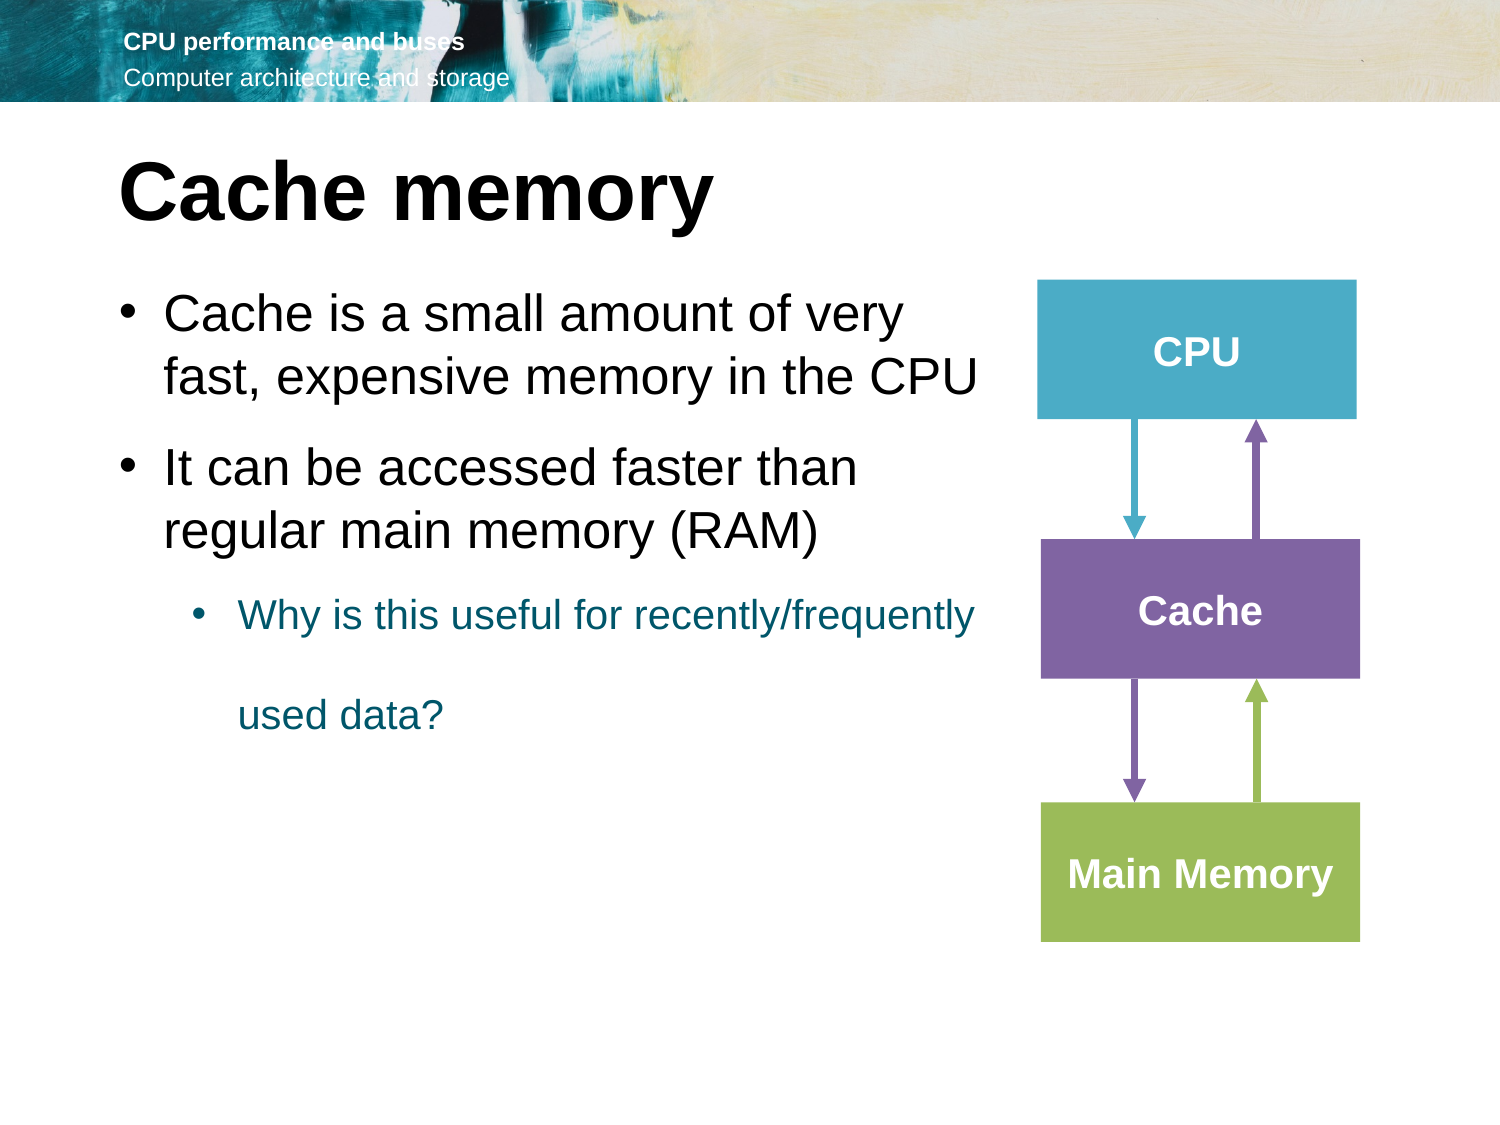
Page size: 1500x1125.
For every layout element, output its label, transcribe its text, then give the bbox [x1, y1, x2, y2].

picture [0, 0, 1500, 102]
list Cache memory [118, 148, 1401, 259]
list Cache is a small amount of very fast, expensive memory in the CPU It can be accessed faster than regular main memory (RAM) Why is this useful for recently/frequently used data? [118, 279, 996, 847]
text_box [1037, 279, 1361, 943]
